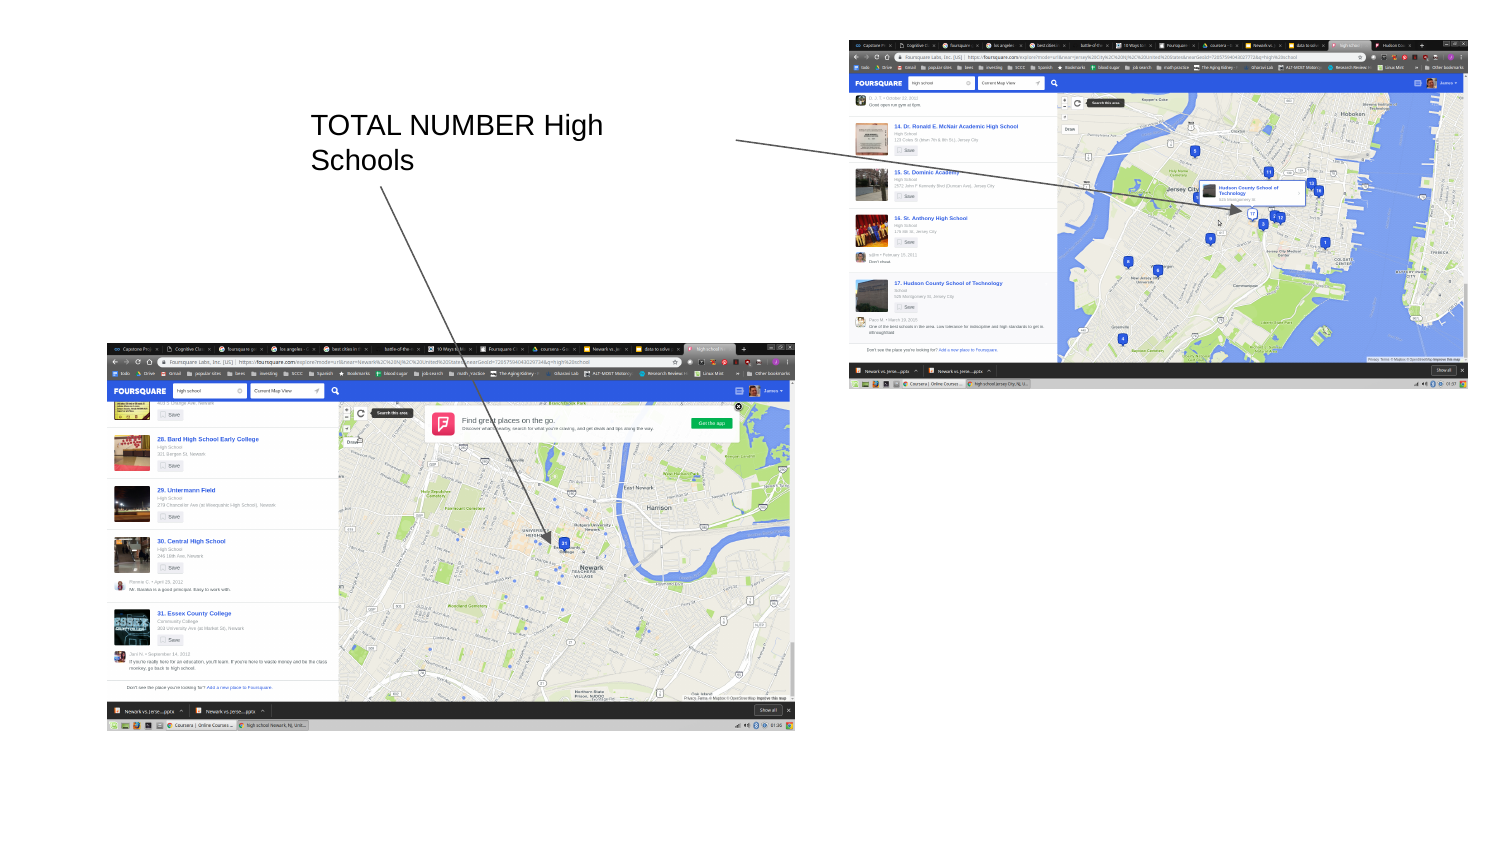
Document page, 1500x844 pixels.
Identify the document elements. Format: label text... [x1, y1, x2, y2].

picture [848, 40, 1468, 389]
picture [107, 343, 796, 731]
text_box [380, 186, 552, 545]
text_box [735, 139, 1243, 212]
text_box TOTAL NUMBER High Schools [295, 90, 710, 187]
